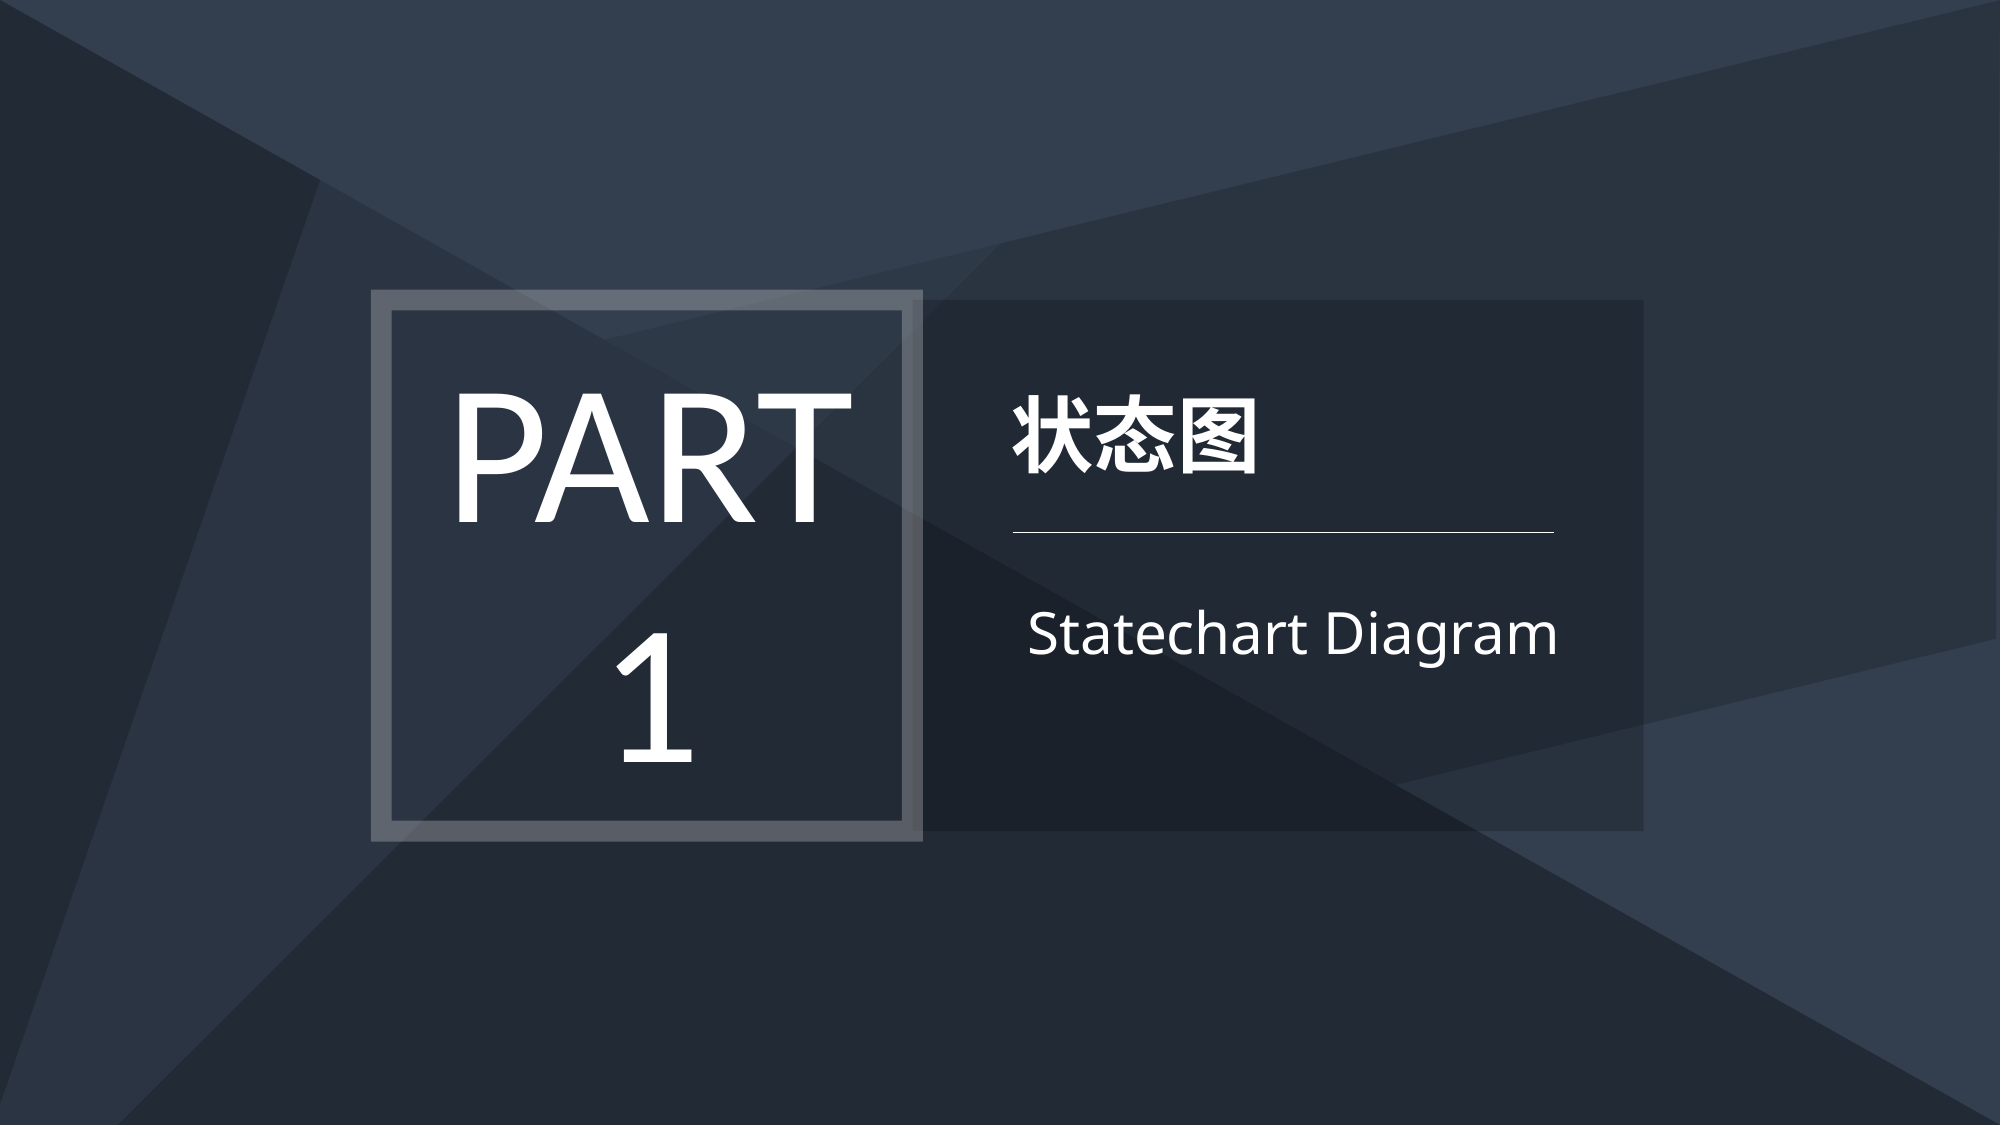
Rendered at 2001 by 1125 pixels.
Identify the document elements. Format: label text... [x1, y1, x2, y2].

text_box Statechart Diagram [1012, 567, 1586, 674]
text_box [913, 299, 1645, 832]
text_box 状态图 [996, 376, 1561, 491]
text_box PART 1 [412, 315, 888, 811]
text_box [380, 299, 913, 832]
